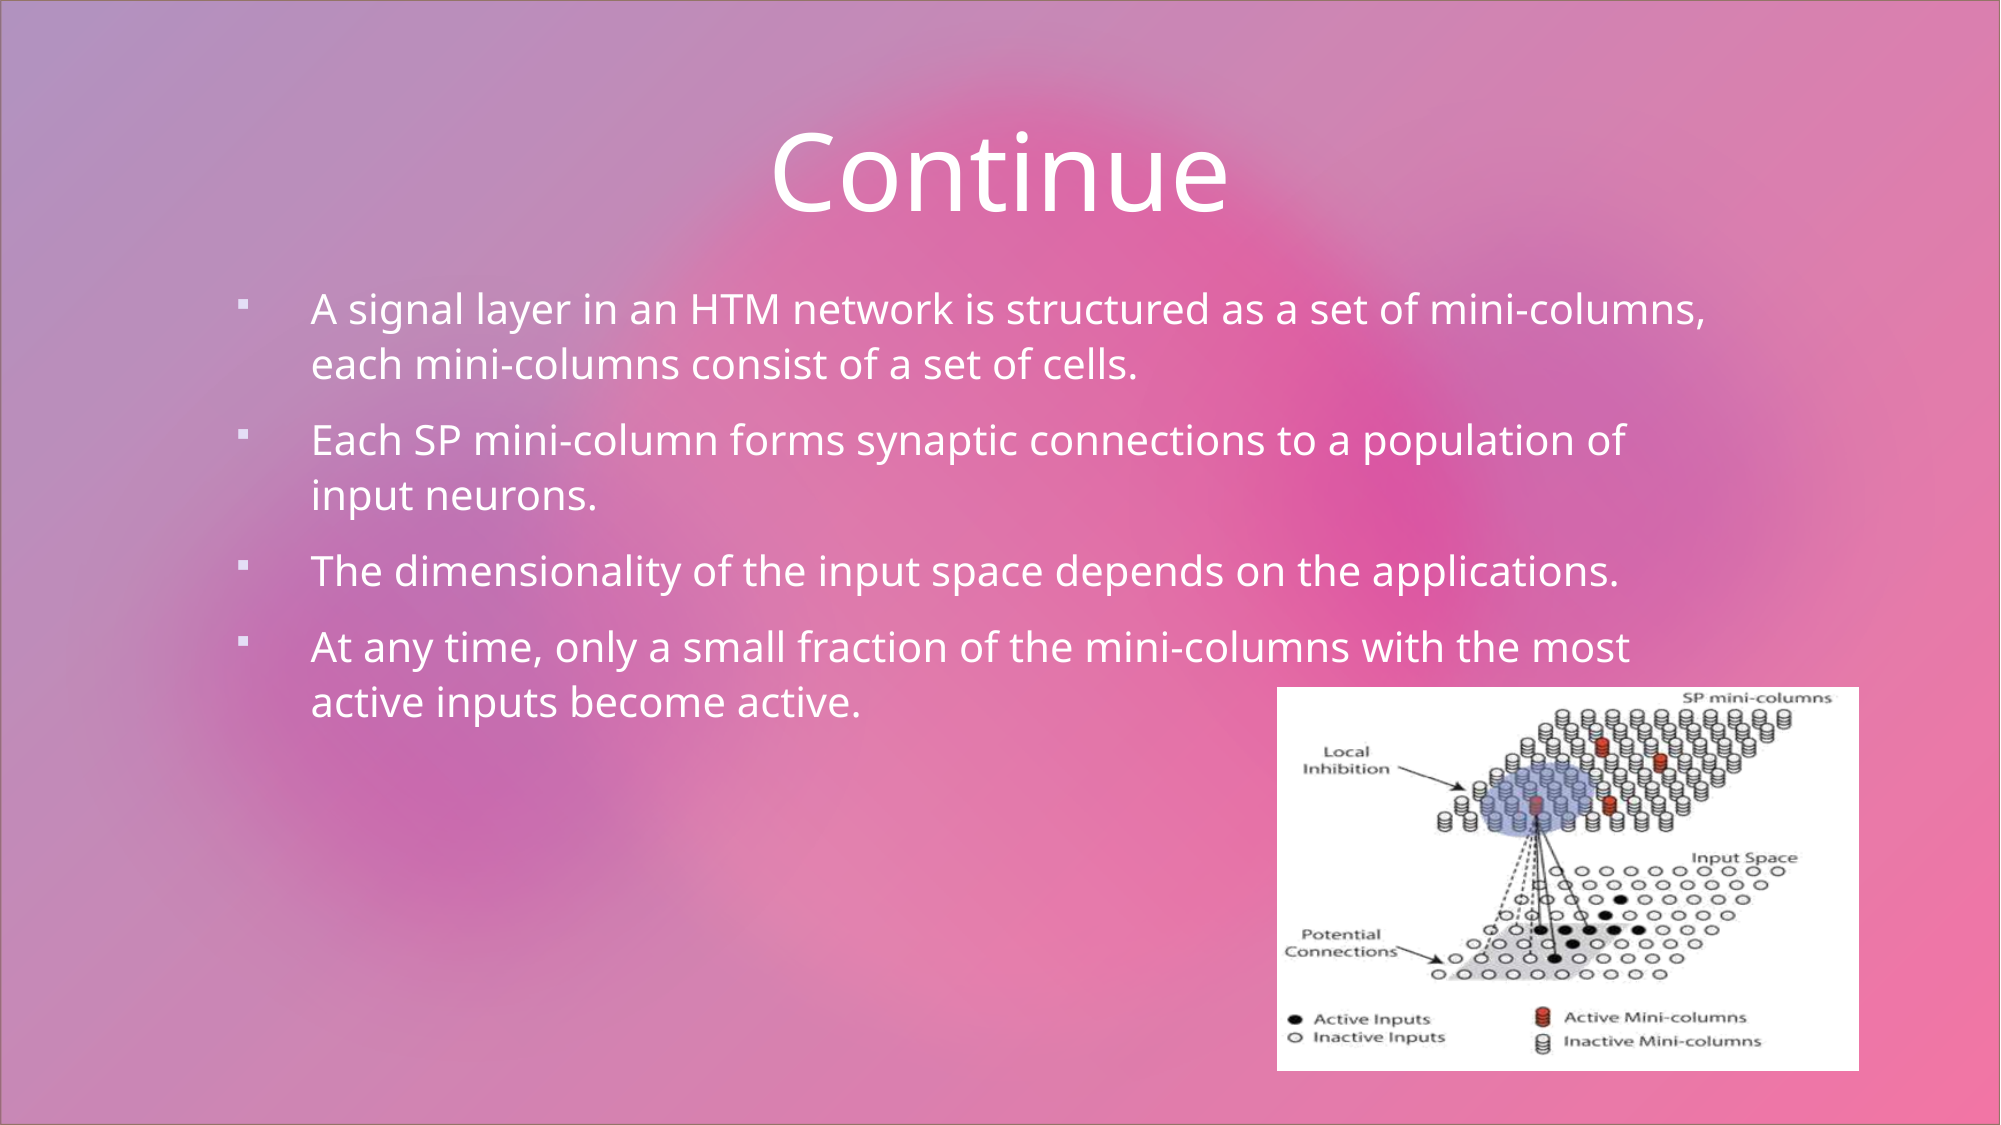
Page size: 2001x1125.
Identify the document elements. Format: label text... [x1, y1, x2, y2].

list A signal layer in an HTM network is structured as a set of mini-columns, each mini-columns consist of a set of cells. Each SP mini-column forms synaptic connections to a population of input neurons. The dimensionality of the input space depends on the applications. At any time, only a small fraction of the mini-columns with the most active inputs become active. [220, 270, 1751, 905]
title Continue [250, 112, 1751, 243]
picture [1277, 687, 1859, 1071]
